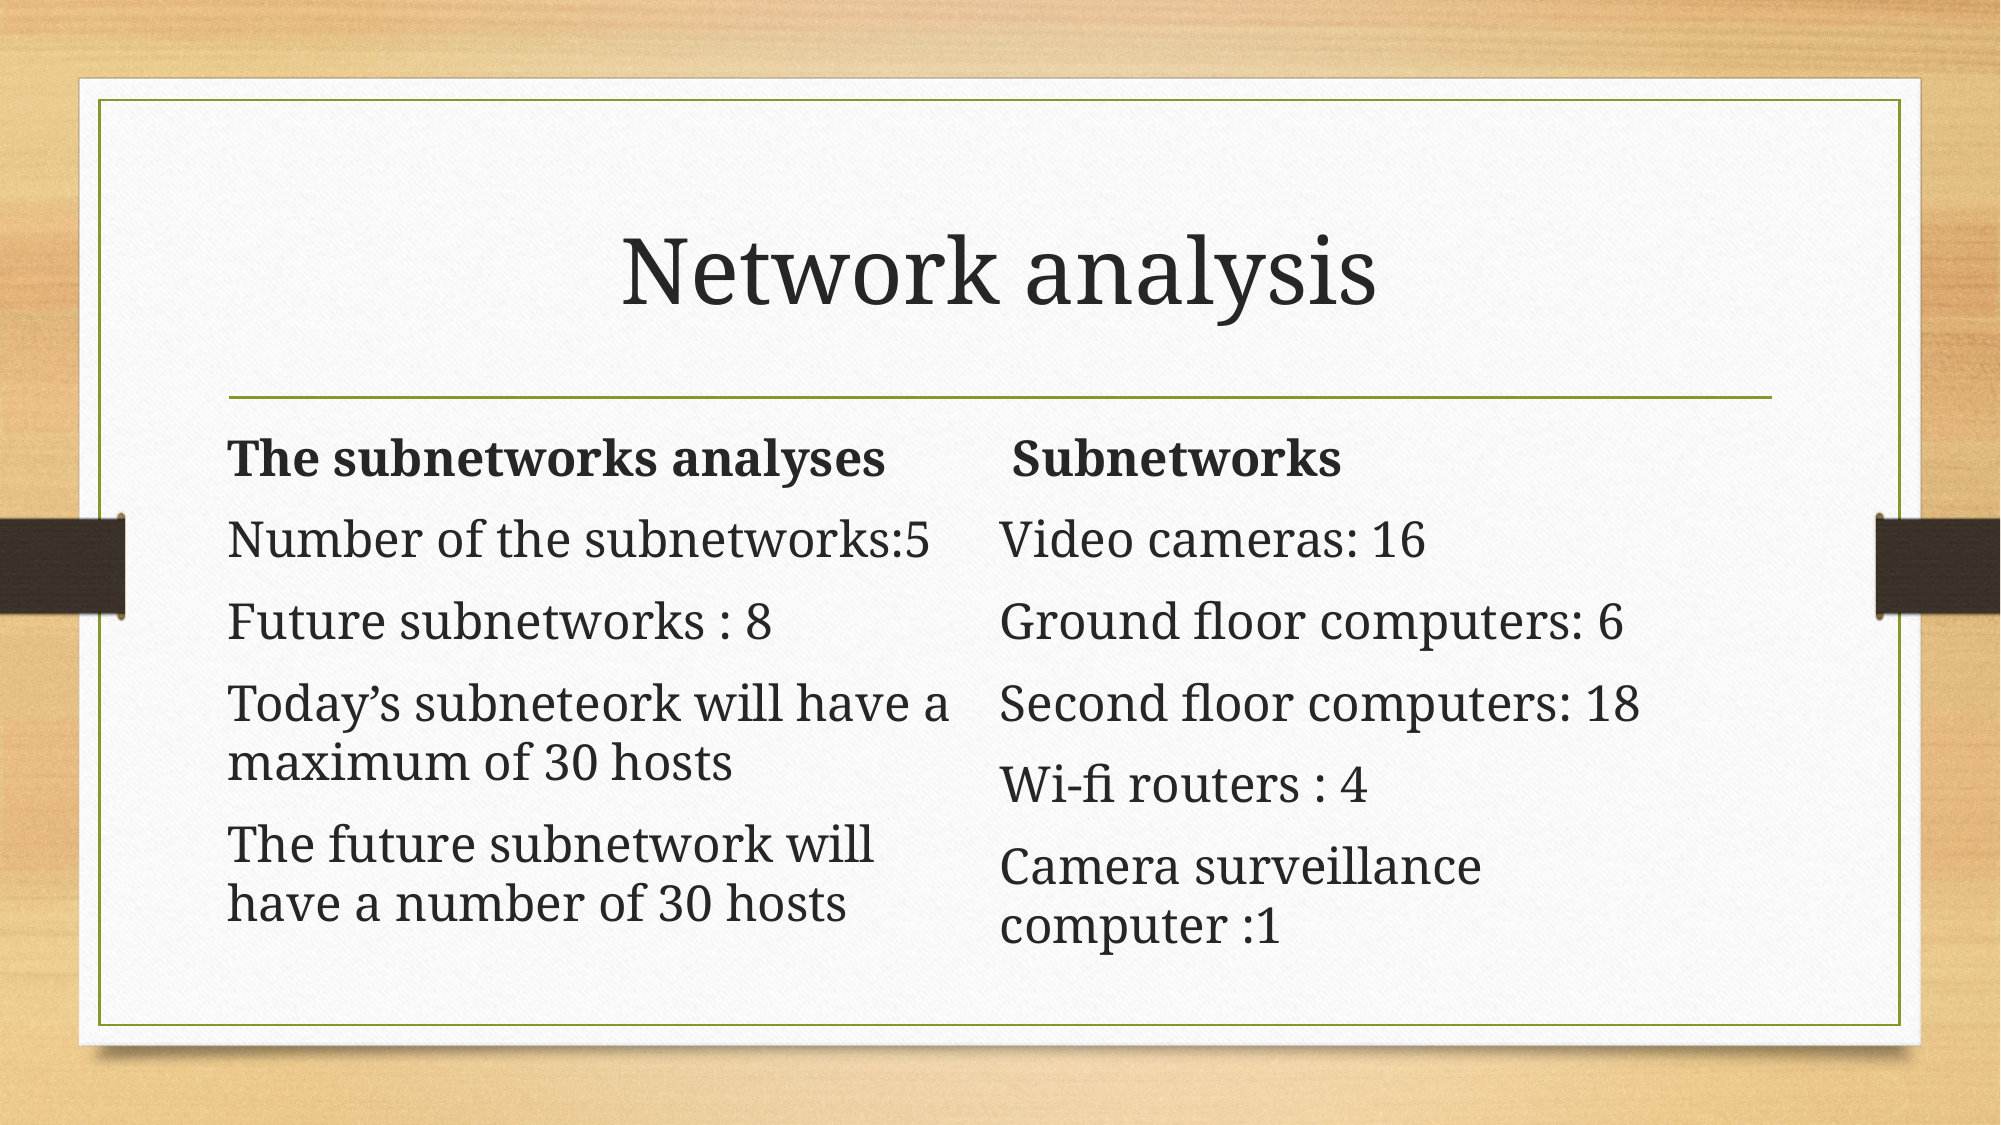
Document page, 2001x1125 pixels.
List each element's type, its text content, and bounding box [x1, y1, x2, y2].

picture [0, 0, 2001, 1125]
list The subnetworks analyses Number of the subnetworks:5 Future subnetworks : 8 Today’s subneteork will have a maximum of 30 hosts The future subnetwork will have a number of 30 hosts Subnetworks Video cameras: 16 Ground floor computers: 6 Second floor computers: 18 Wi-fi routers : 4 Camera surveillance computer :1 [212, 419, 1788, 964]
title Network analysis [212, 161, 1788, 375]
